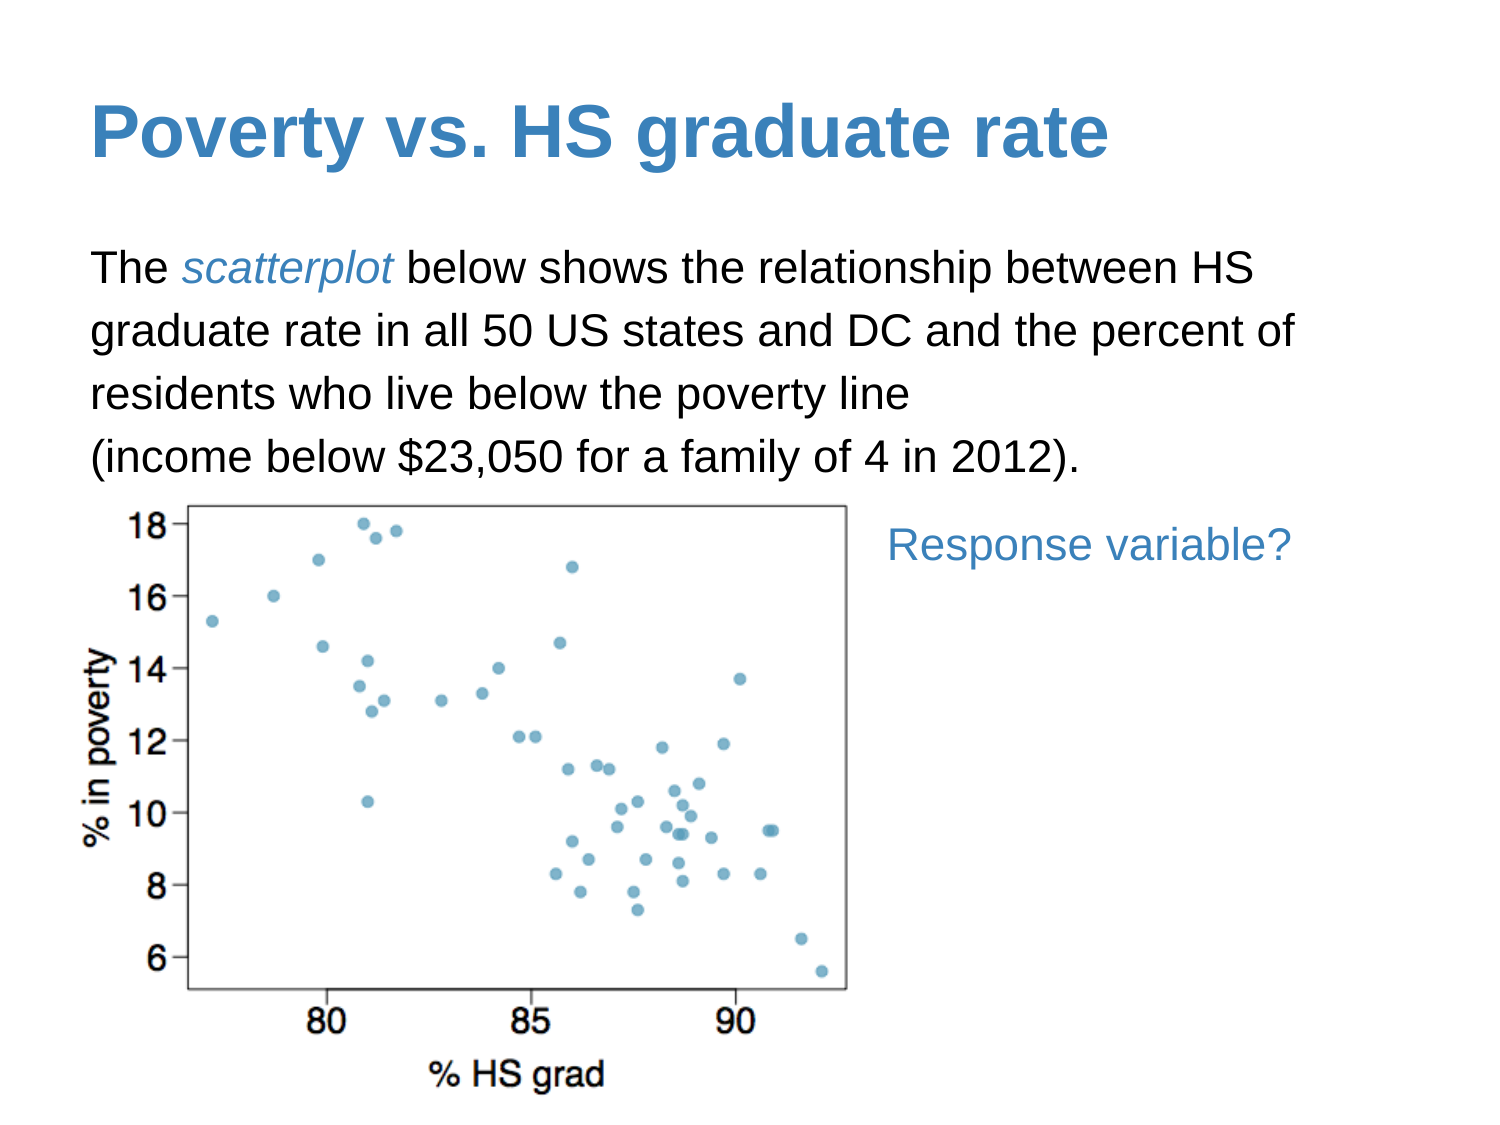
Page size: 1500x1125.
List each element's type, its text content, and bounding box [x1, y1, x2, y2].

picture [64, 490, 862, 1101]
list The scatterplot below shows the relationship between HS graduate rate in all 50 US states and DC and the percent of residents who live below the poverty line (income below $23,050 for a family of 4 in 2012). [75, 214, 1359, 532]
title Poverty vs. HS graduate rate [75, 0, 1425, 188]
list Response variable? [871, 490, 1417, 1101]
